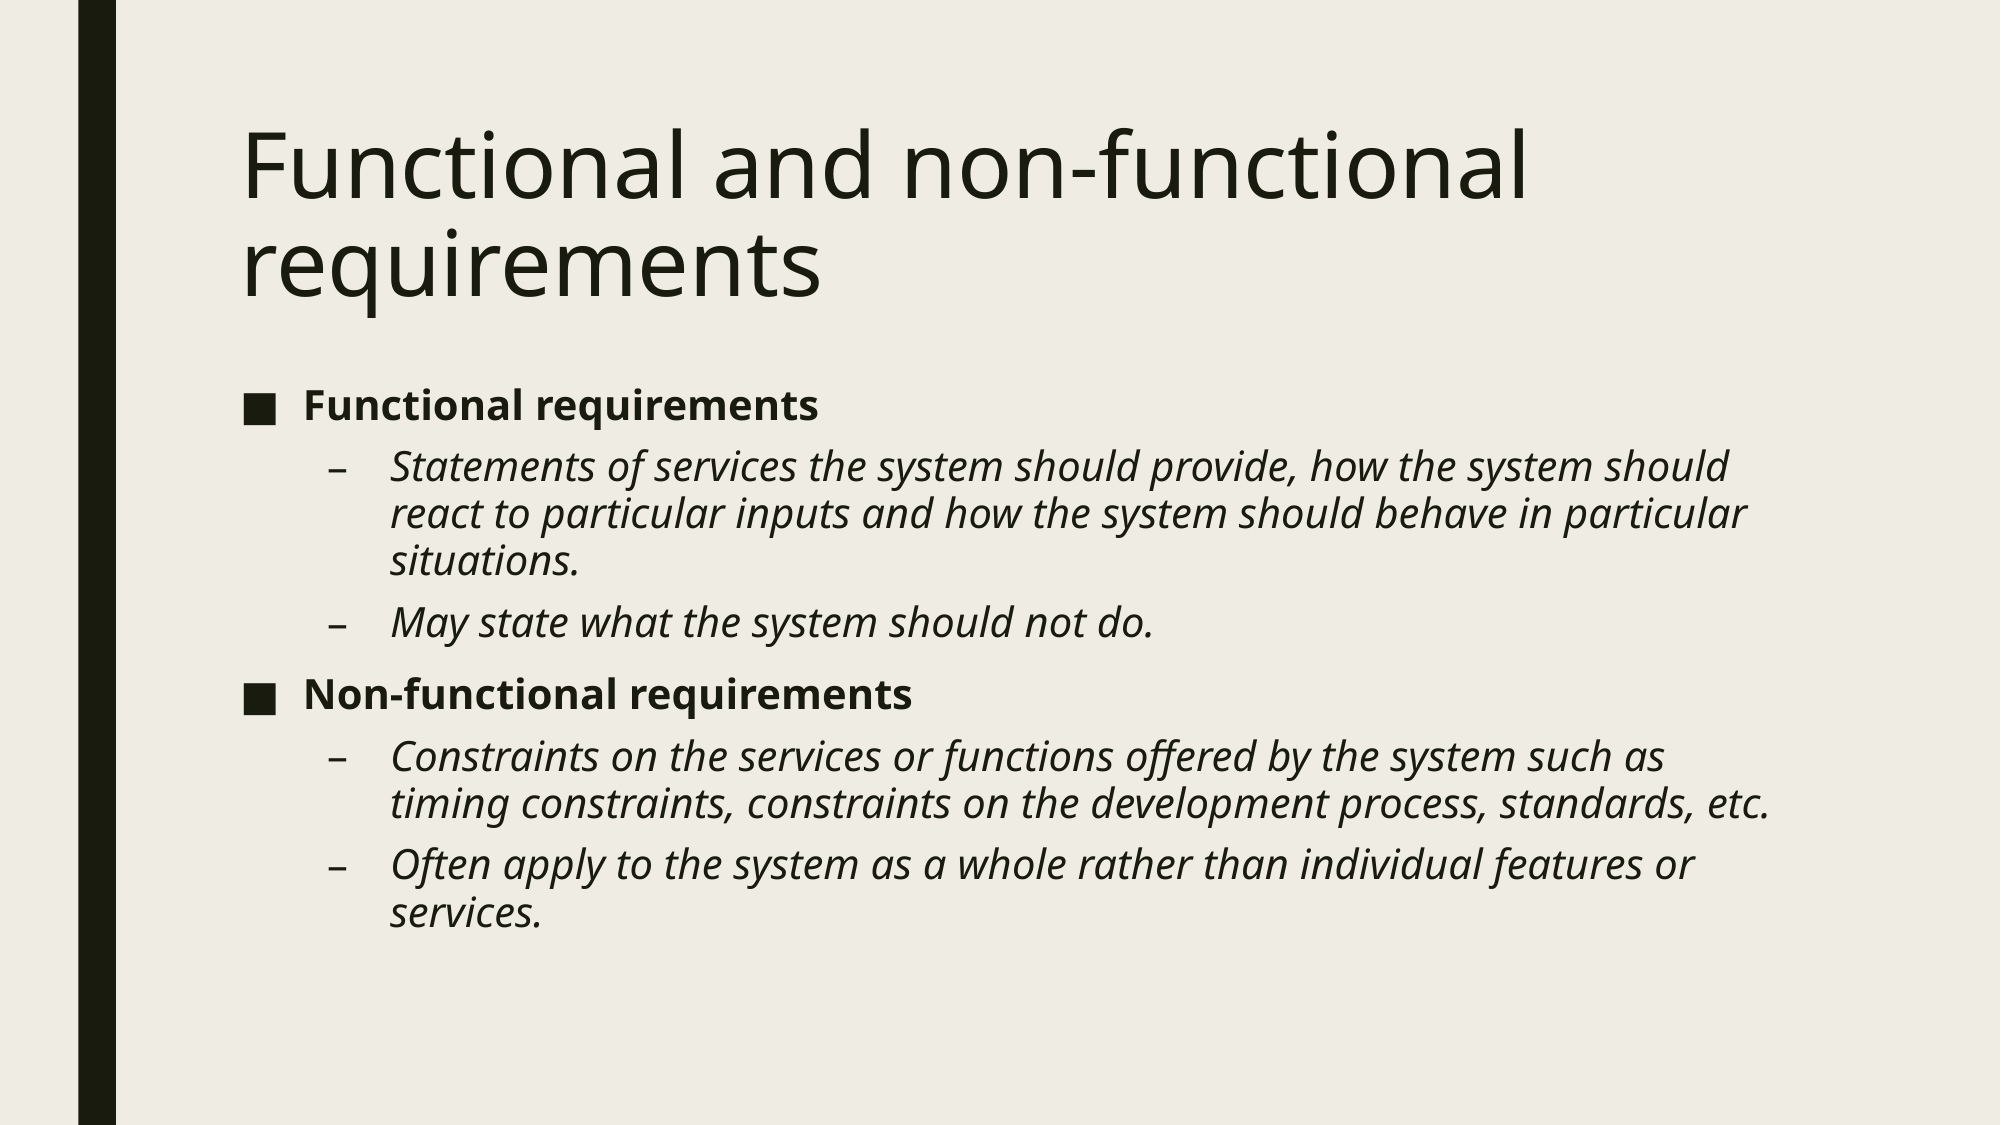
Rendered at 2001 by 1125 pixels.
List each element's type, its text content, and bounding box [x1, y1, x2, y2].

title Functional and non-functional requirements [225, 112, 1800, 357]
list Functional requirements Statements of services the system should provide, how the system should react to particular inputs and how the system should behave in particular situations. May state what the system should not do. Non-functional requirements Constraints on the services or functions offered by the system such as timing constraints, constraints on the development process, standards, etc. Often apply to the system as a whole rather than individual features or services. [225, 375, 1800, 963]
